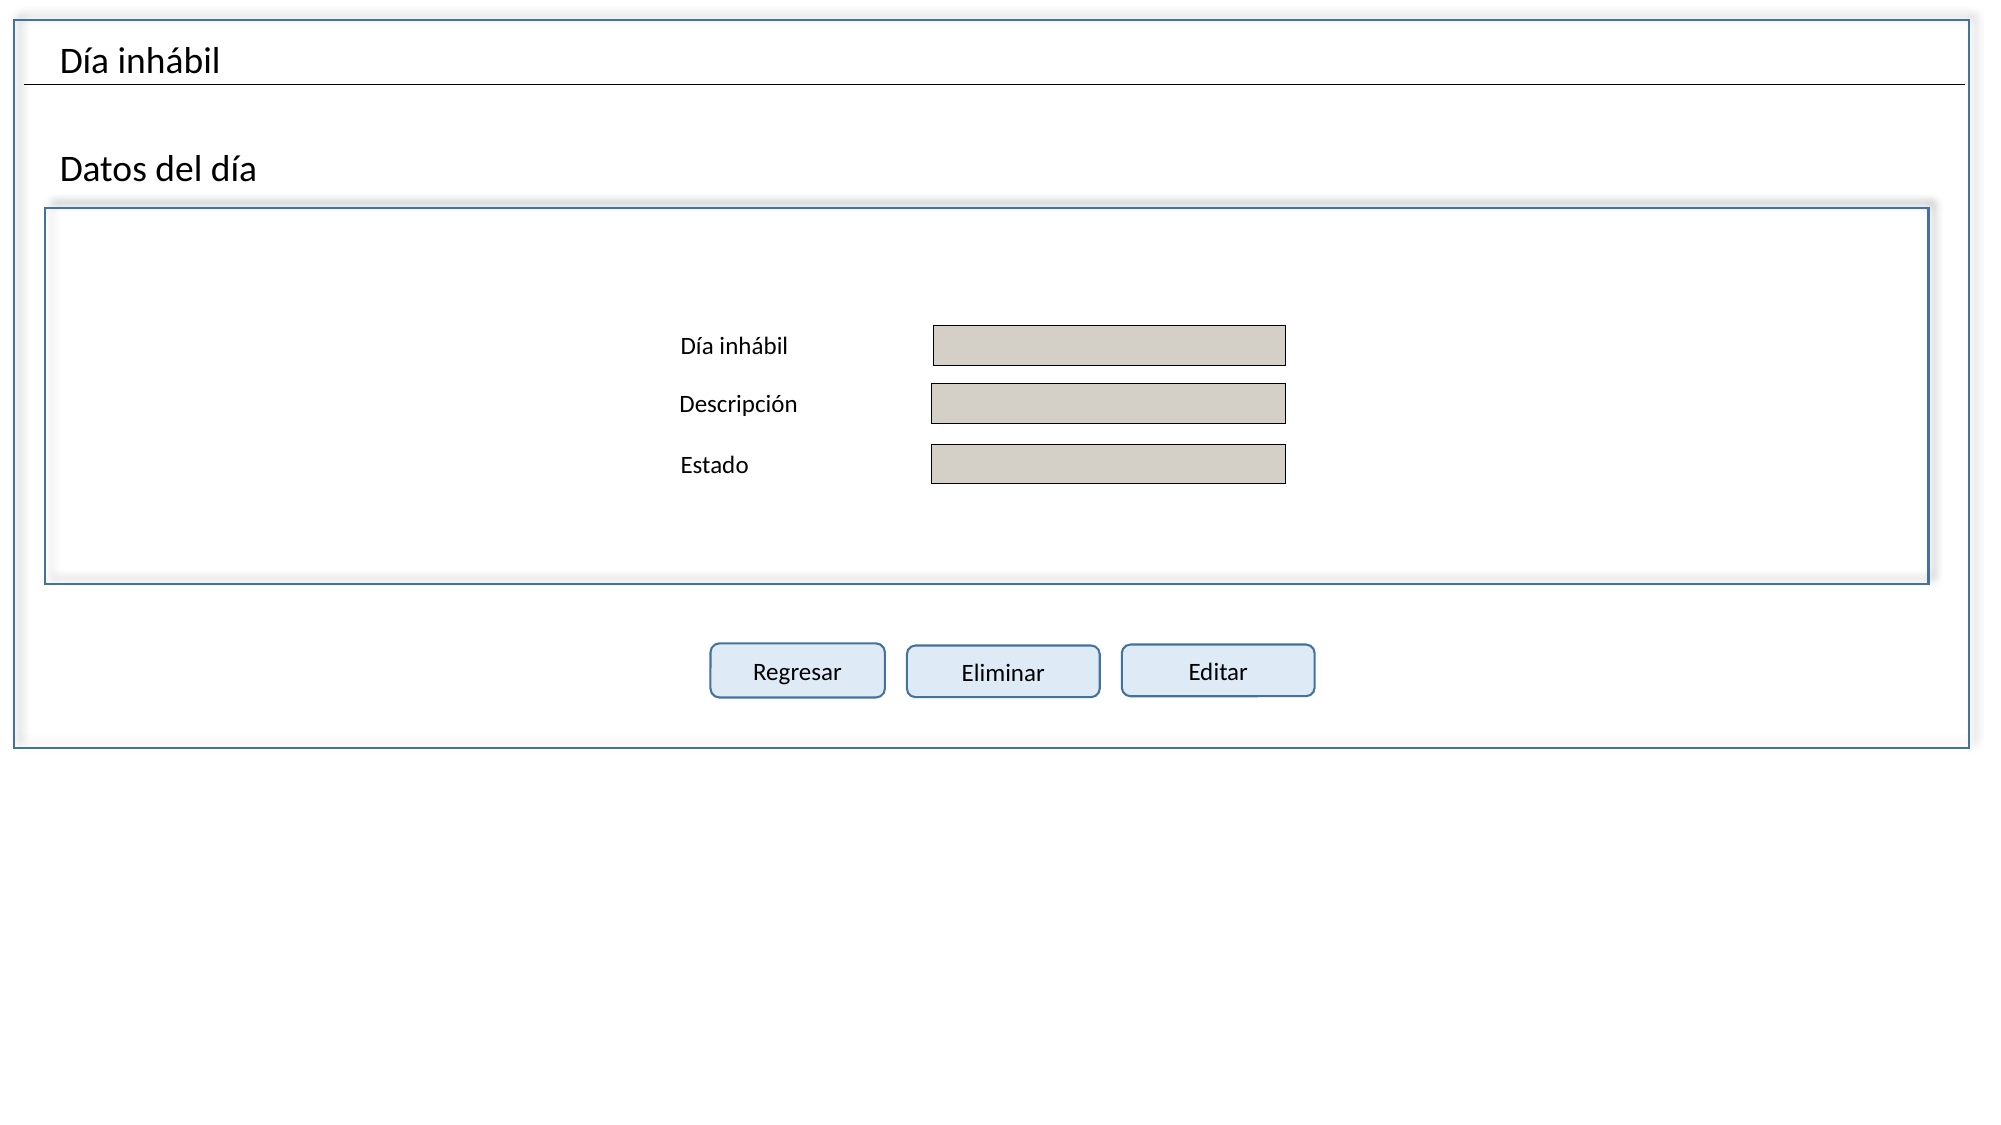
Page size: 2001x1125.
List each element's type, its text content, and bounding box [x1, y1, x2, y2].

text_box Datos del día [45, 136, 750, 197]
text_box Eliminar [905, 644, 1101, 699]
text_box [13, 19, 1970, 749]
text_box Día inhábil [45, 85, 770, 89]
text_box Regresar [709, 642, 886, 699]
text_box Estado [665, 441, 1172, 487]
text_box Descripción [664, 379, 1171, 425]
text_box [44, 207, 1930, 585]
text_box Día inhábil [45, 28, 770, 84]
text_box Editar [1120, 643, 1316, 698]
